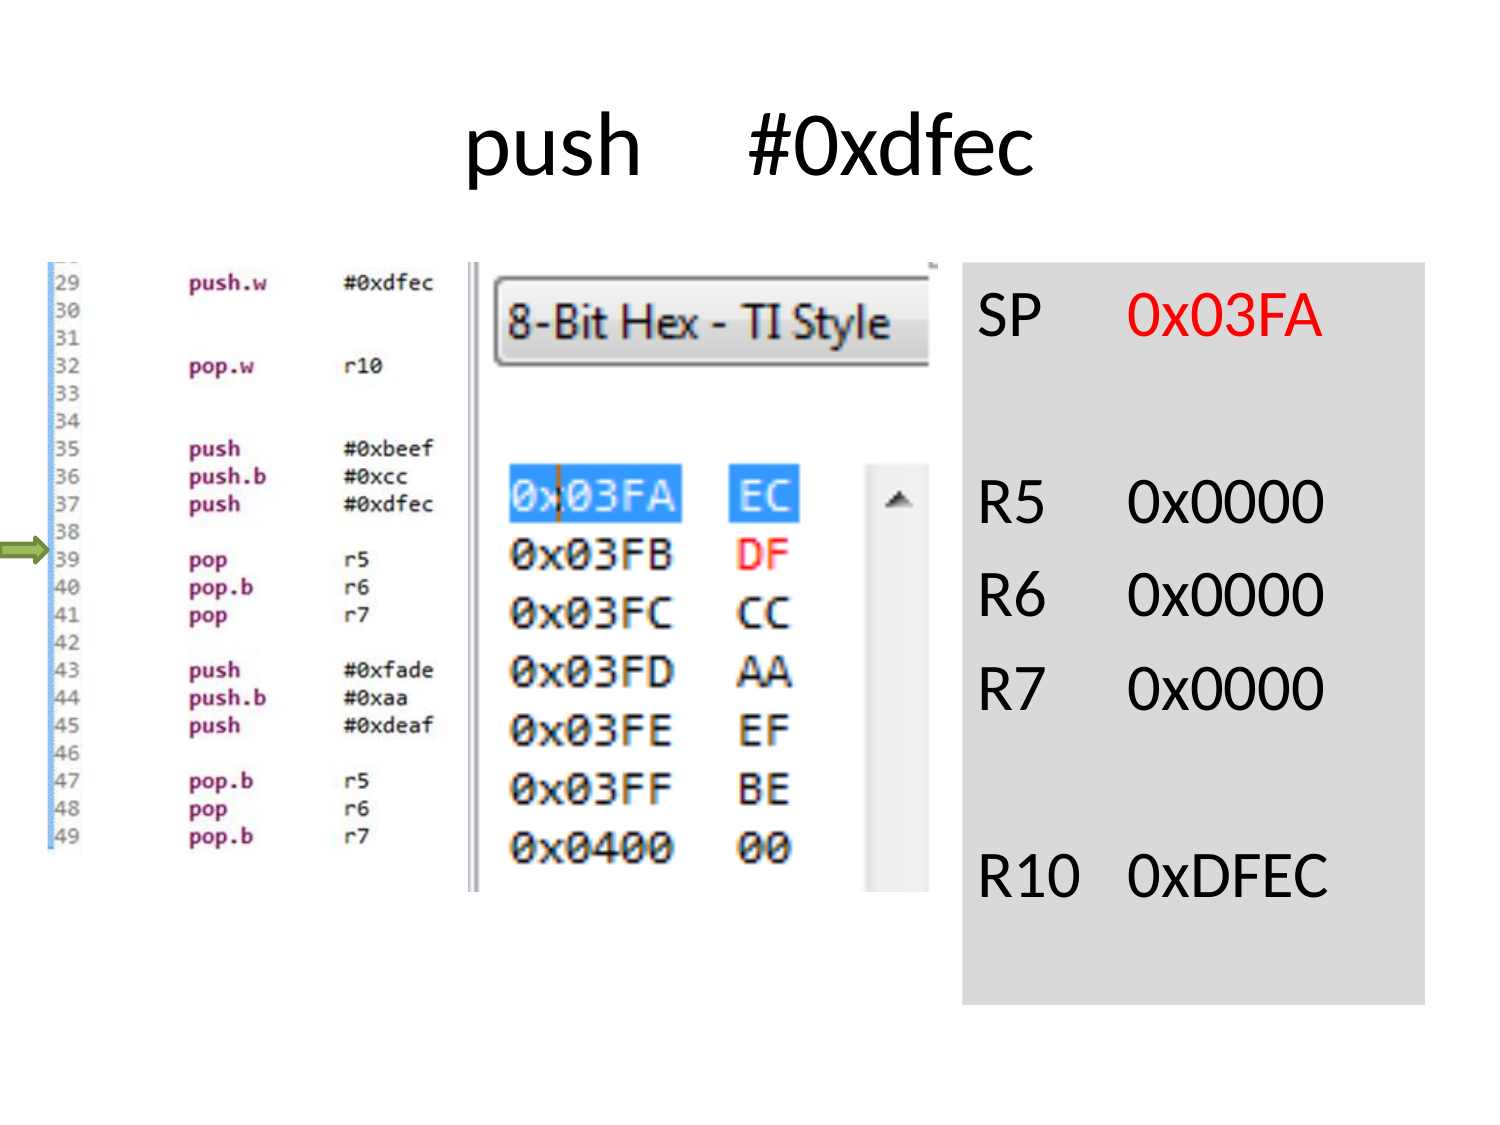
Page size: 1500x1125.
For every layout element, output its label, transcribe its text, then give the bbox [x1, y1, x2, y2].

text_box [0, 535, 42, 565]
picture [47, 262, 448, 854]
picture [468, 262, 938, 892]
title push #0xdfec [75, 45, 1425, 233]
text_box SP 0x03FA R5 0x0000 R6 0x0000 R7 0x0000 R10 0xDFEC [962, 262, 1425, 1005]
